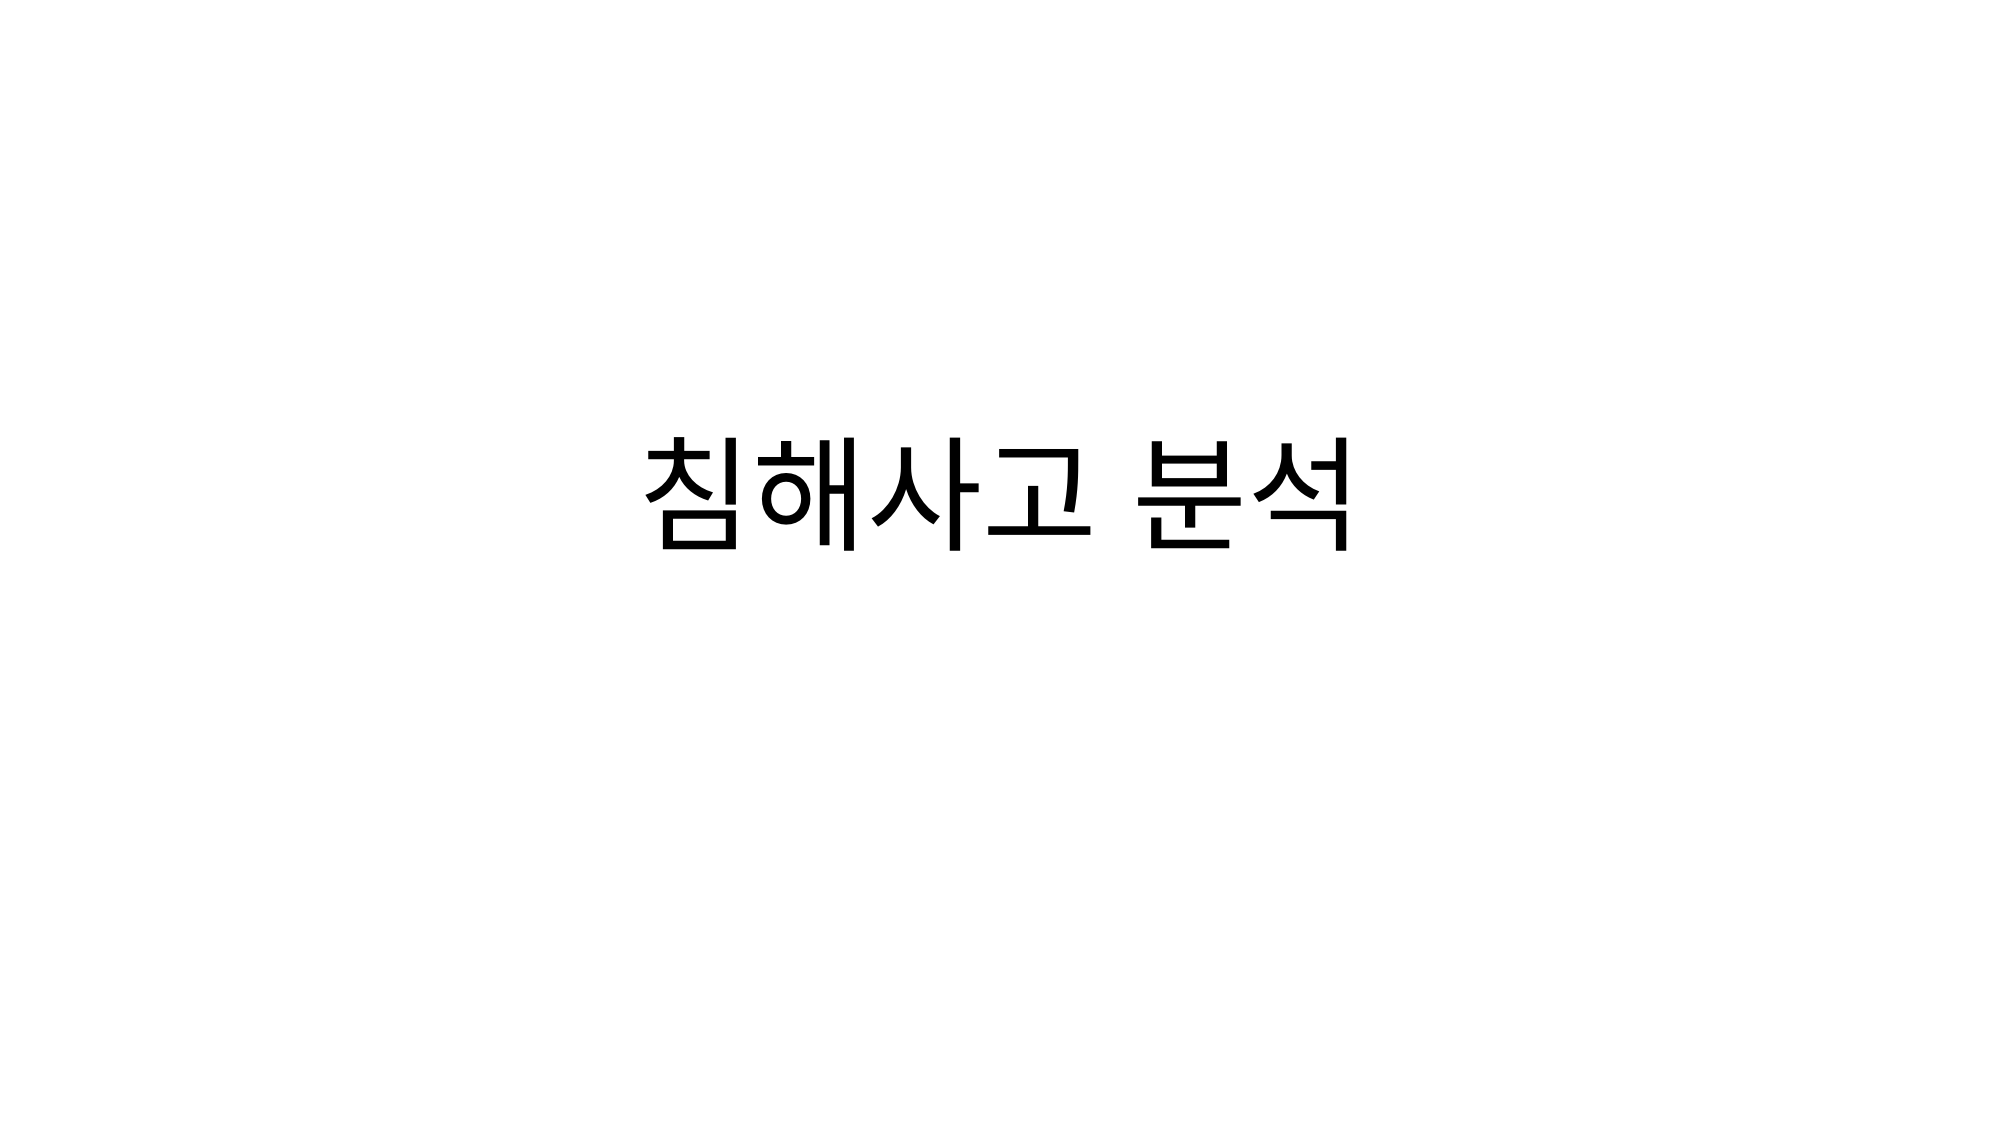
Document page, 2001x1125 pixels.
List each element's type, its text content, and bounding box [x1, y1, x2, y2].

title 침해사고 분석 [249, 184, 1750, 576]
